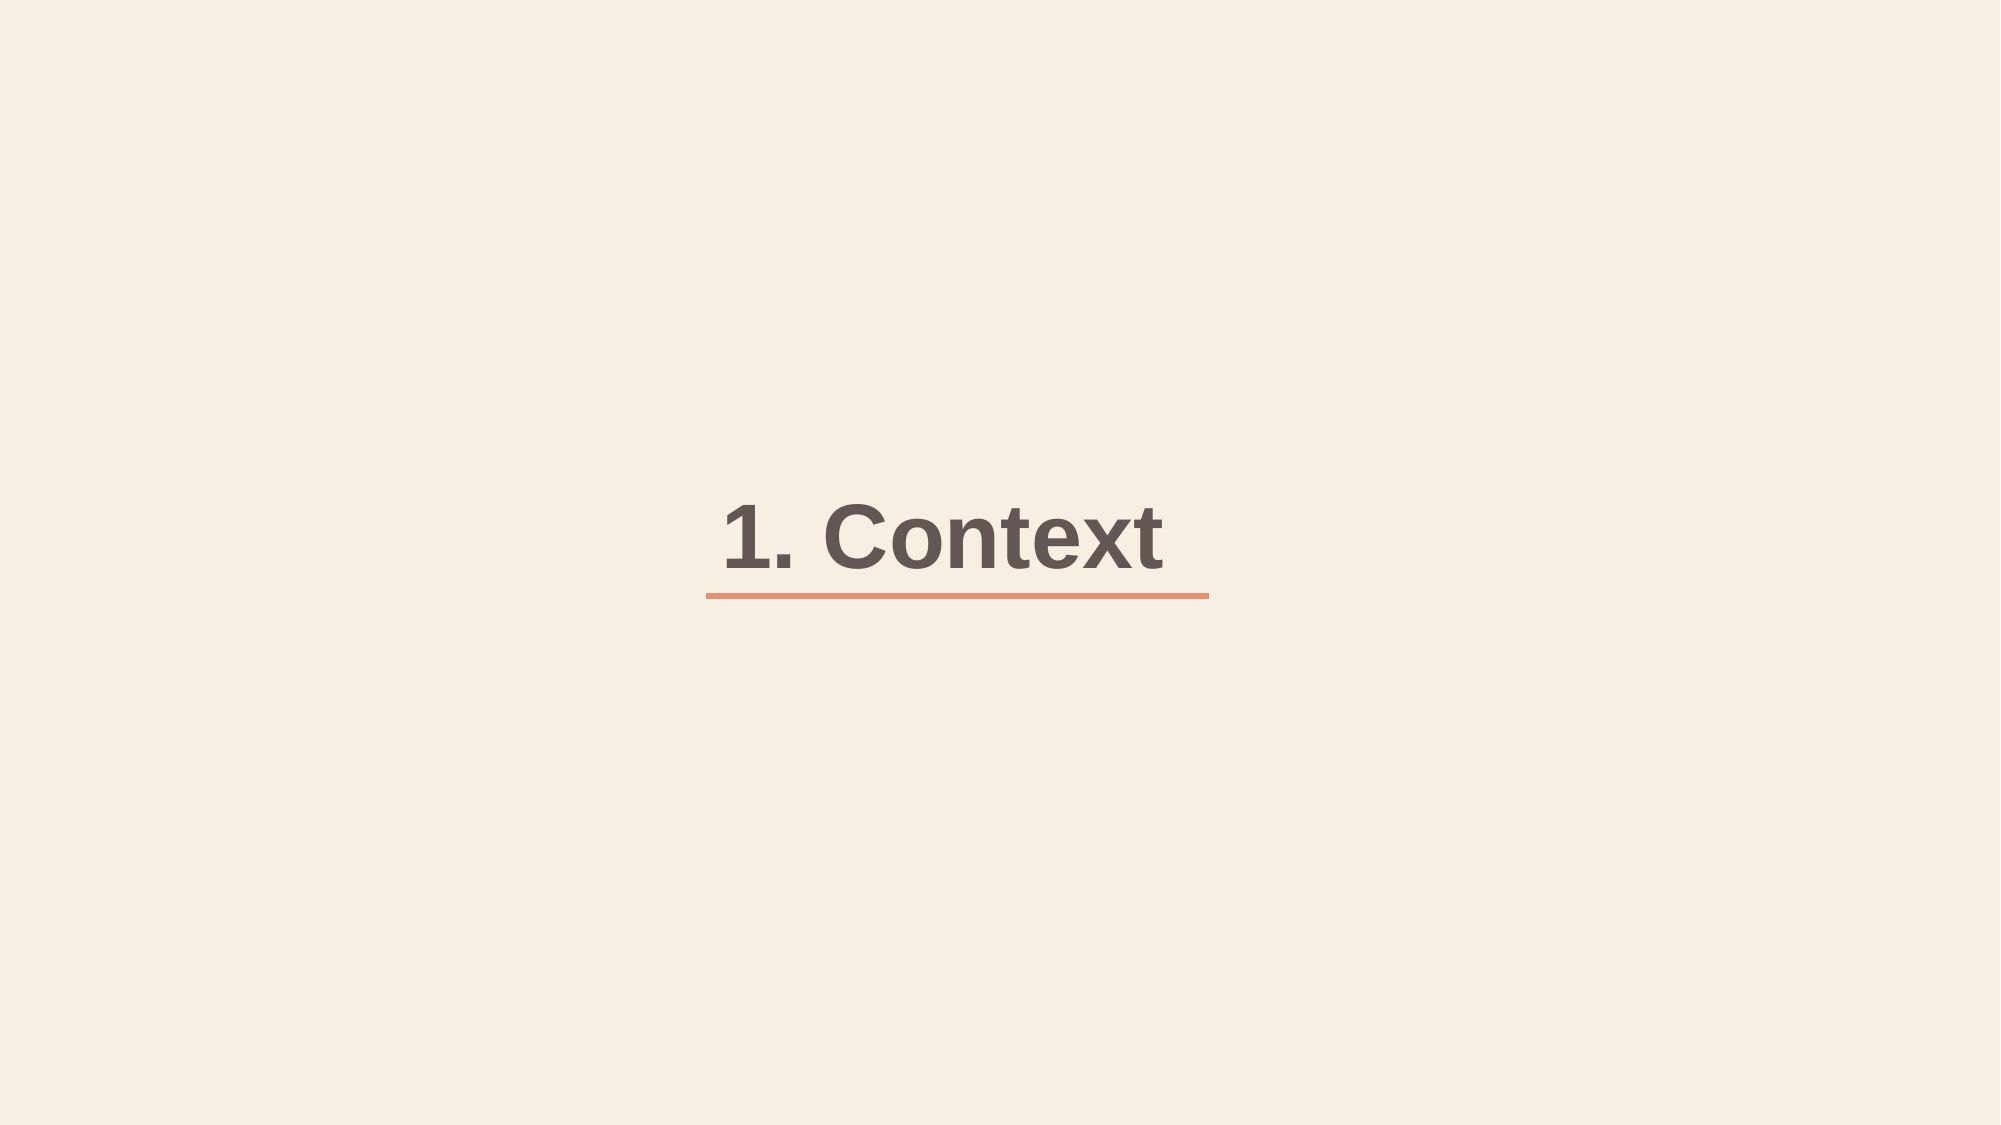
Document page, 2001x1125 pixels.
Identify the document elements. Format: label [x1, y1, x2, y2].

text_box [706, 470, 1294, 597]
